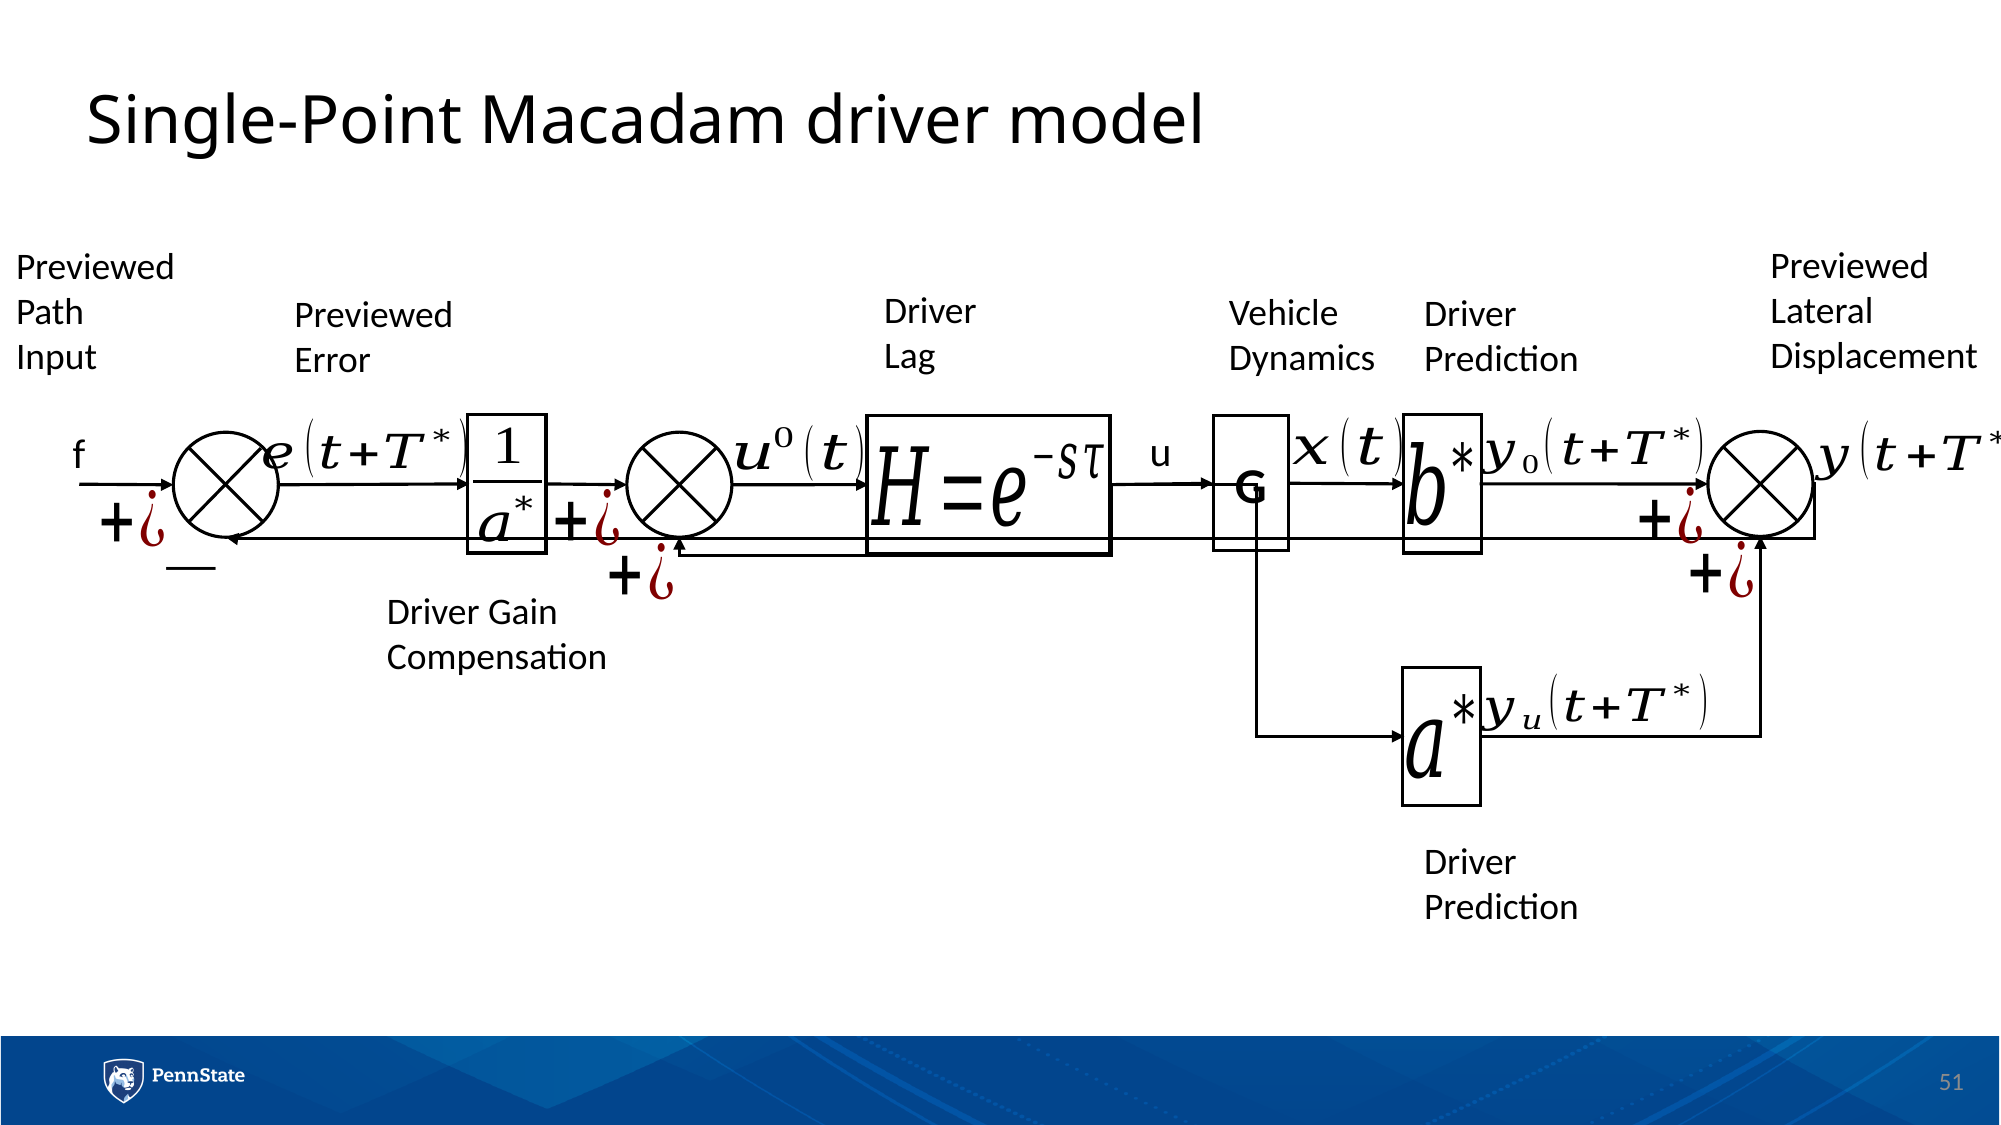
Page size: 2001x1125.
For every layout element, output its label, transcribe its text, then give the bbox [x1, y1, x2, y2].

text_box Previewed Lateral Displacement [1755, 233, 1993, 384]
text_box [172, 431, 266, 539]
text_box Vehicle Dynamics [1214, 280, 1391, 386]
text_box [263, 464, 280, 483]
text_box [268, 459, 276, 466]
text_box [188, 447, 263, 522]
text_box Previewed Path Input [1, 234, 199, 385]
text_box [225, 483, 1813, 538]
text_box Driver Prediction [1409, 281, 1595, 387]
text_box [1479, 538, 1761, 737]
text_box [1108, 538, 1405, 737]
title Single-Point Macadam driver model [71, 59, 1925, 184]
text_box Driver Gain Compensation [372, 579, 623, 685]
text_box [625, 431, 733, 483]
picture [0, 1036, 2000, 1125]
text_box Previewed Error [279, 282, 478, 387]
text_box Driver Prediction [1409, 829, 1595, 935]
text_box [1706, 430, 1814, 483]
slide_number 51 [1745, 1053, 1980, 1108]
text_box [642, 447, 717, 522]
text_box G [1212, 415, 1289, 483]
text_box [1723, 446, 1798, 522]
text_box Driver Lag [869, 278, 1001, 384]
